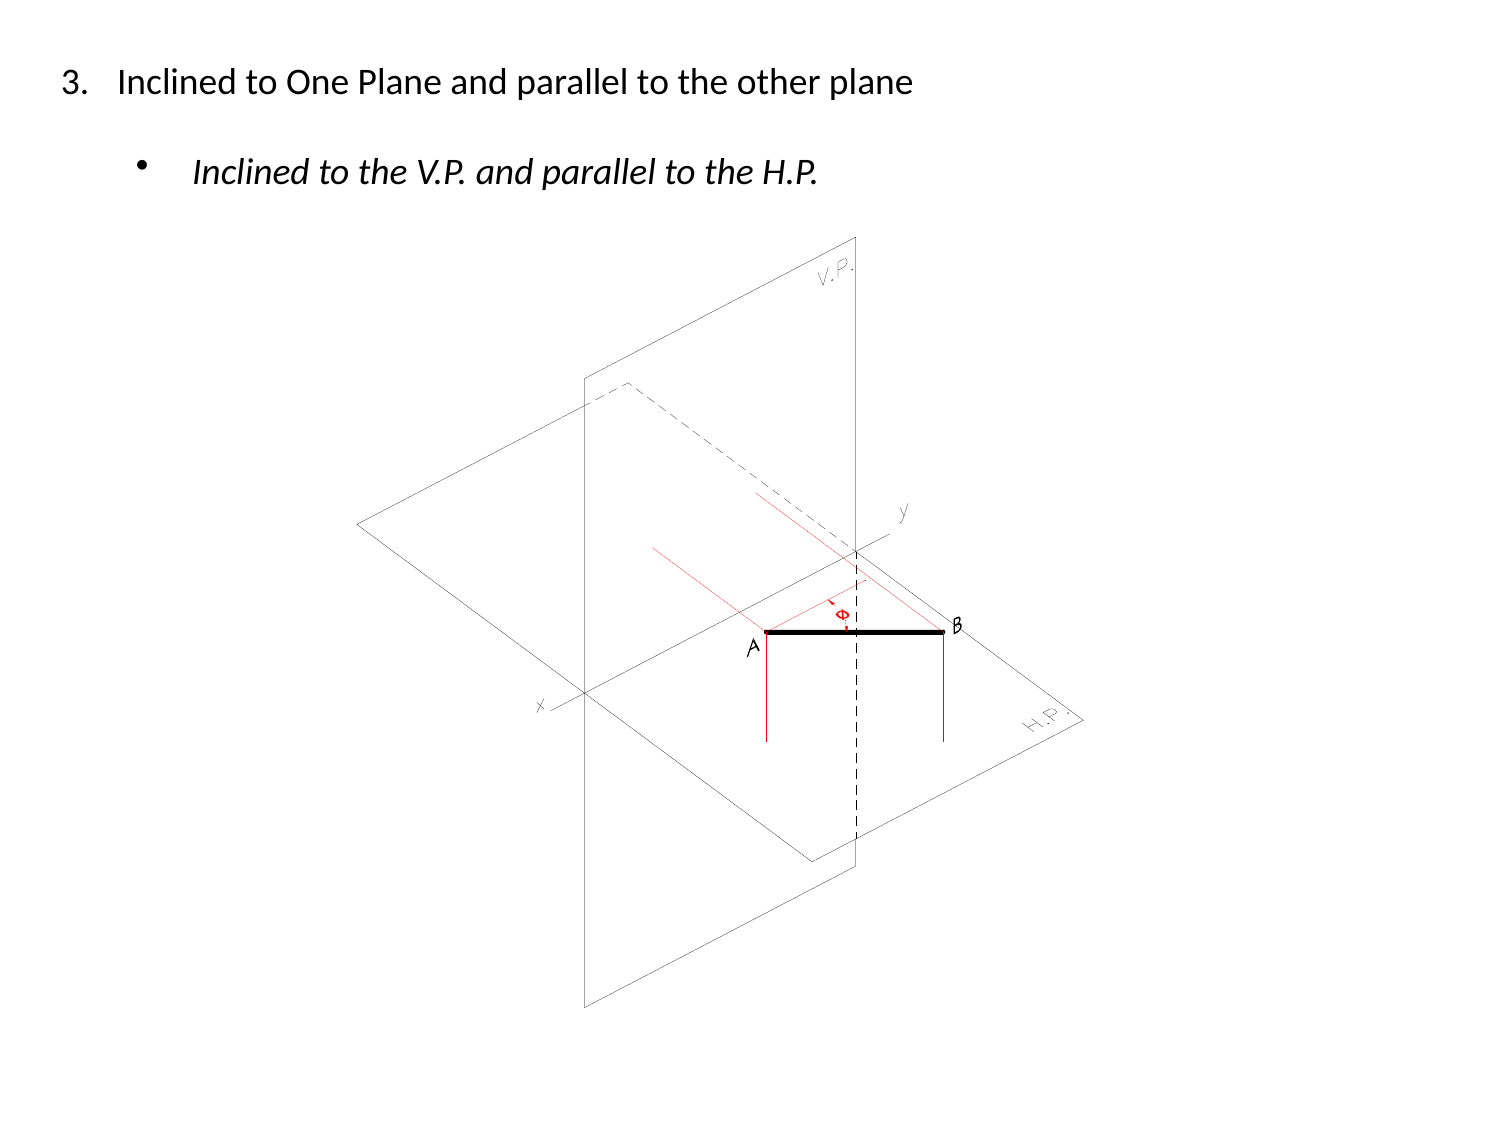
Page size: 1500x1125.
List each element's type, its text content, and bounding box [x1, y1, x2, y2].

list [74, 226, 1426, 1013]
text_box Inclined to One Plane and parallel to the other plane Inclined to the V.P. and parallel to the H.P. [46, 49, 1212, 200]
